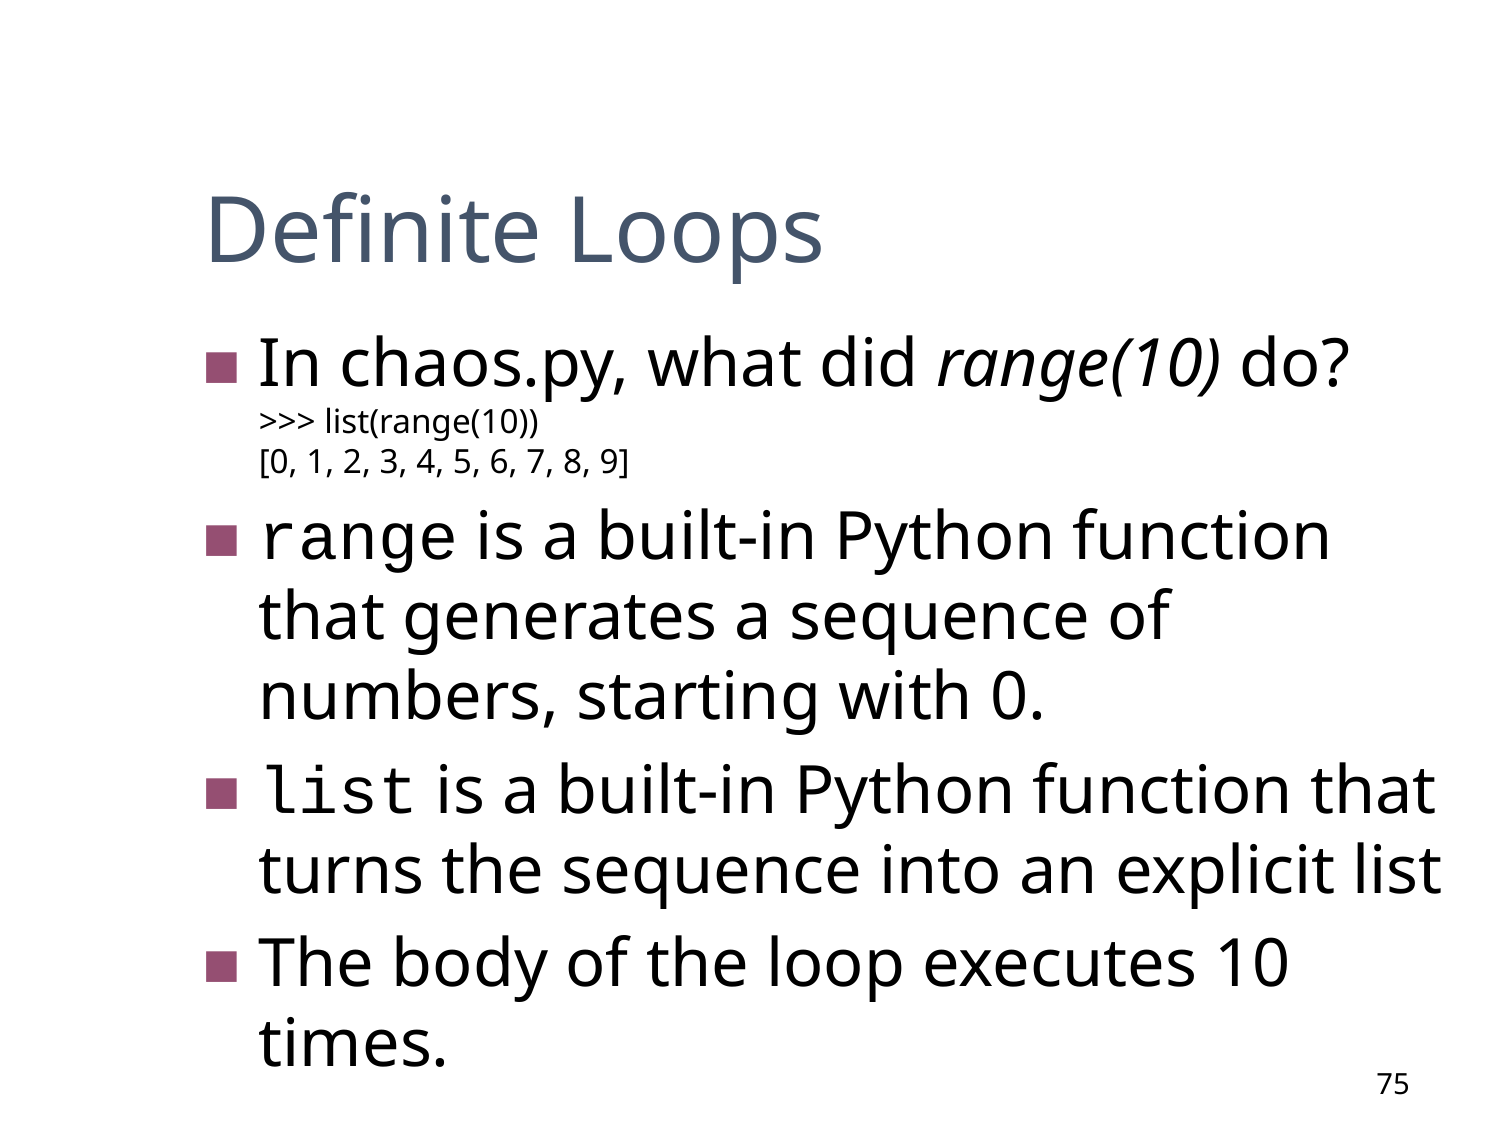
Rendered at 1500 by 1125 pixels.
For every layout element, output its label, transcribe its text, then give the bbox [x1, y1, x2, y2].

list In chaos.py, what did range(10) do? >>> list(range(10)) [0, 1, 2, 3, 4, 5, 6, 7, 8, 9] range is a built-in Python function that generates a sequence of numbers, starting with 0. list is a built-in Python function that turns the sequence into an explicit list The body of the loop executes 10 times. [187, 312, 1463, 988]
title Definite Loops [188, 101, 1468, 289]
text_box 75 [1112, 1037, 1425, 1113]
